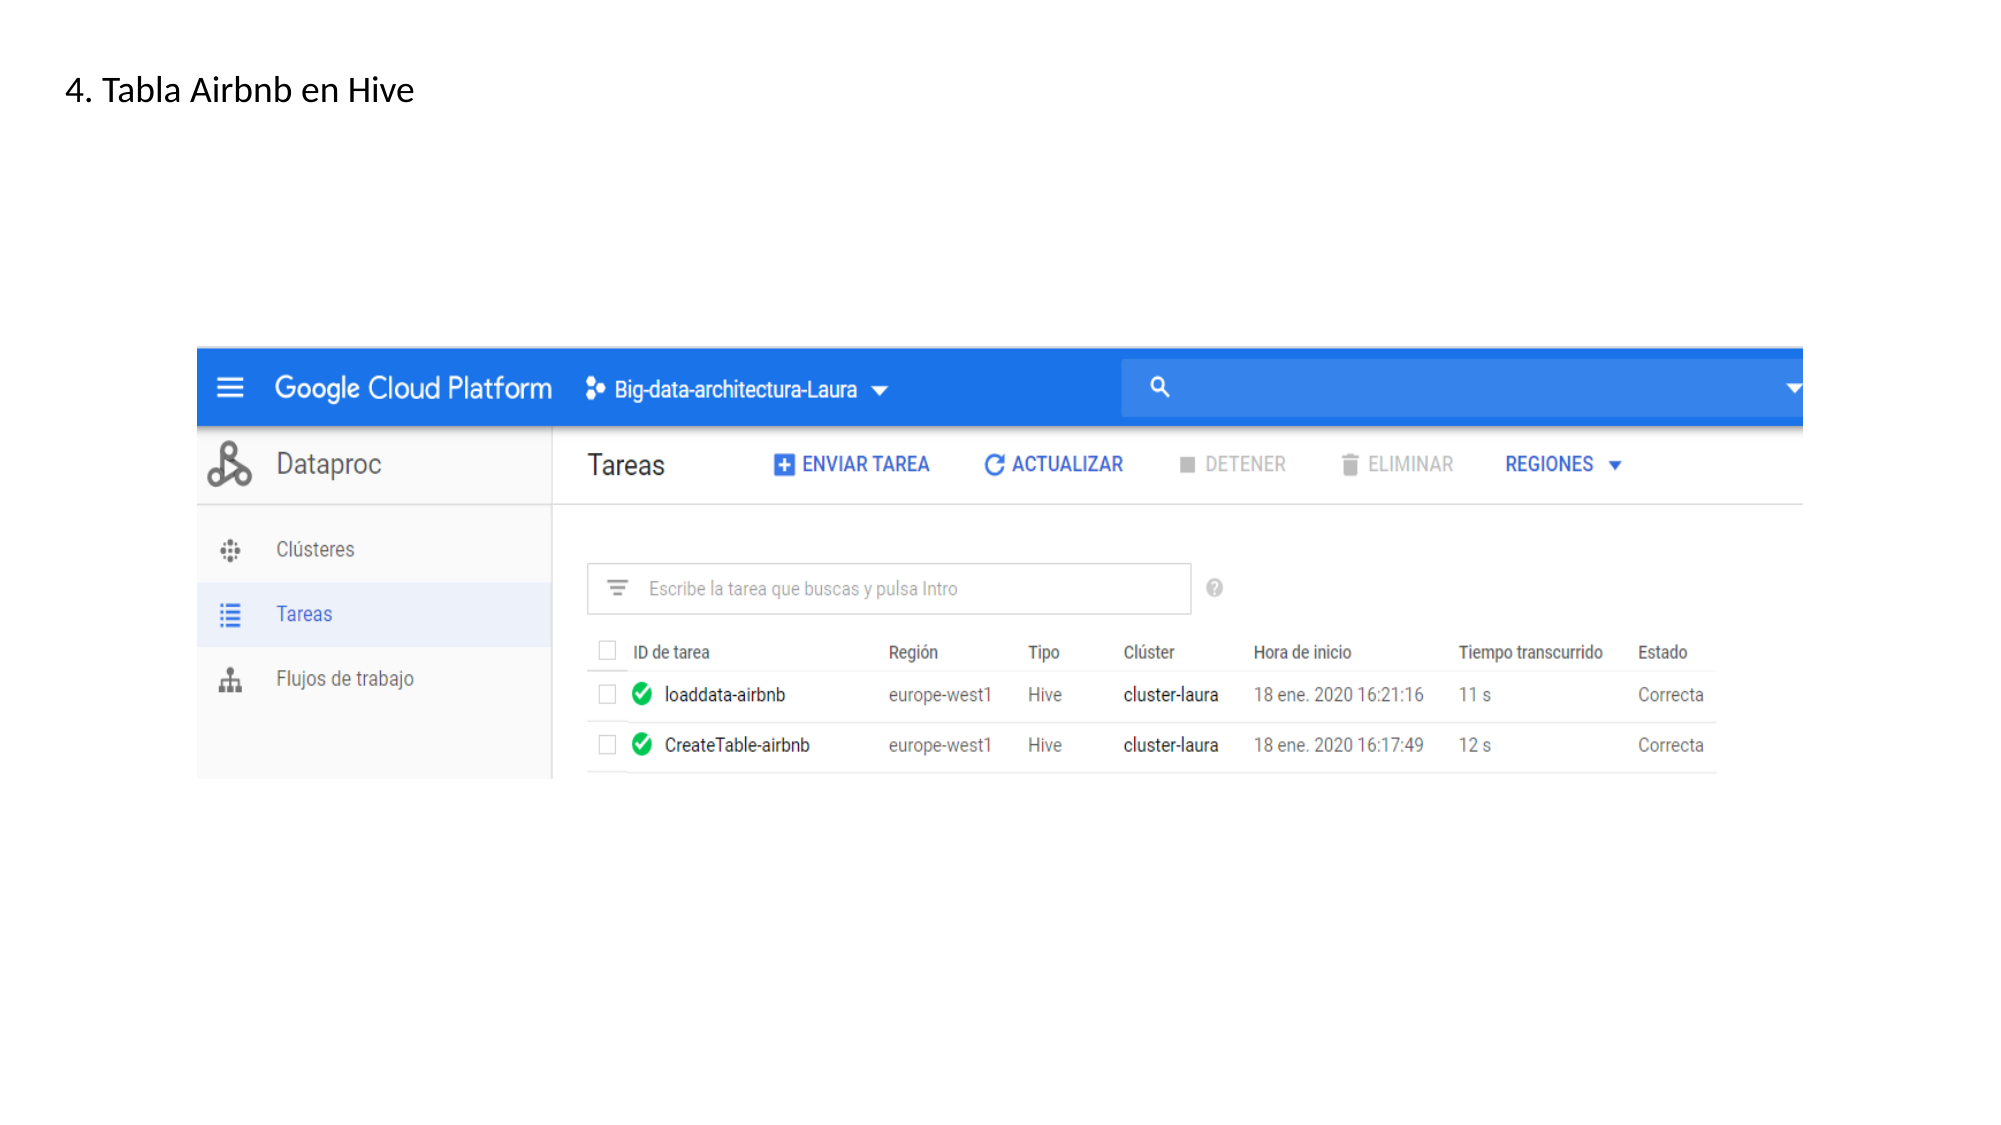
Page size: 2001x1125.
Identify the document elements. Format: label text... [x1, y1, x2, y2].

text_box 4. Tabla Airbnb en Hive [50, 57, 1910, 118]
picture [197, 346, 1803, 779]
